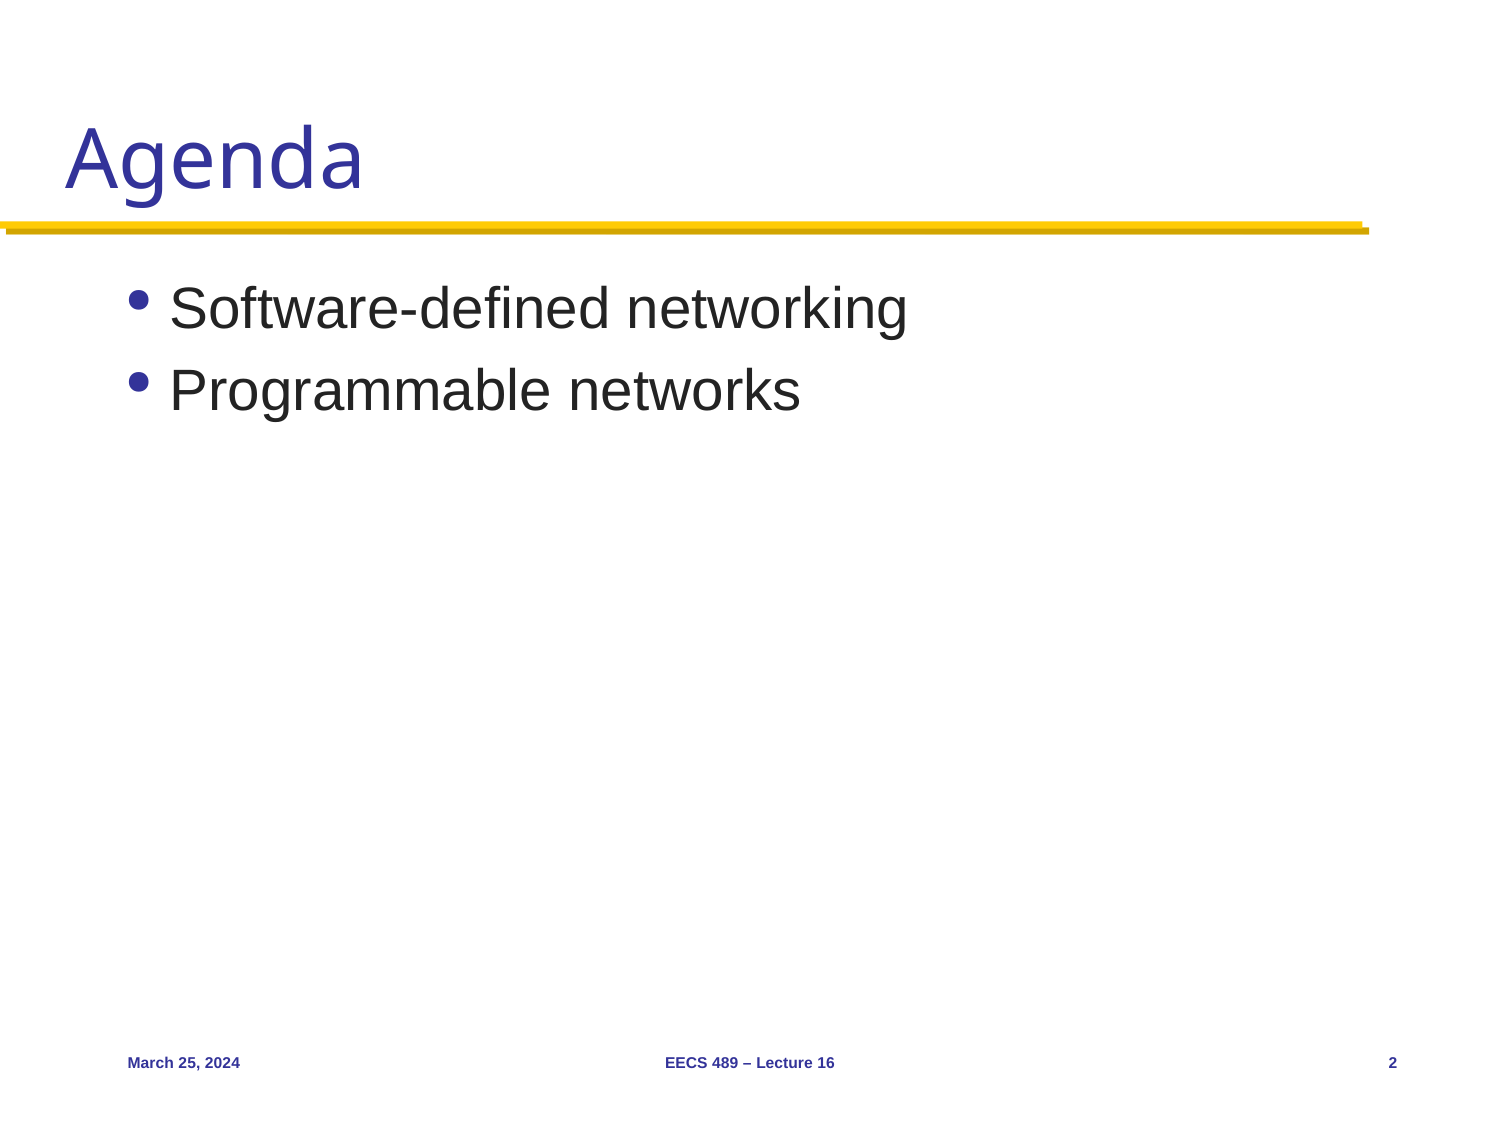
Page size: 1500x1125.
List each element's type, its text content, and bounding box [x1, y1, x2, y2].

slide_number 2 [1312, 1024, 1413, 1101]
title Agenda [49, 24, 1451, 213]
list Software-defined networking Programmable networks [112, 262, 1413, 988]
footer EECS 489 – Lecture 16 [512, 1024, 988, 1101]
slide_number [112, 1024, 426, 1101]
